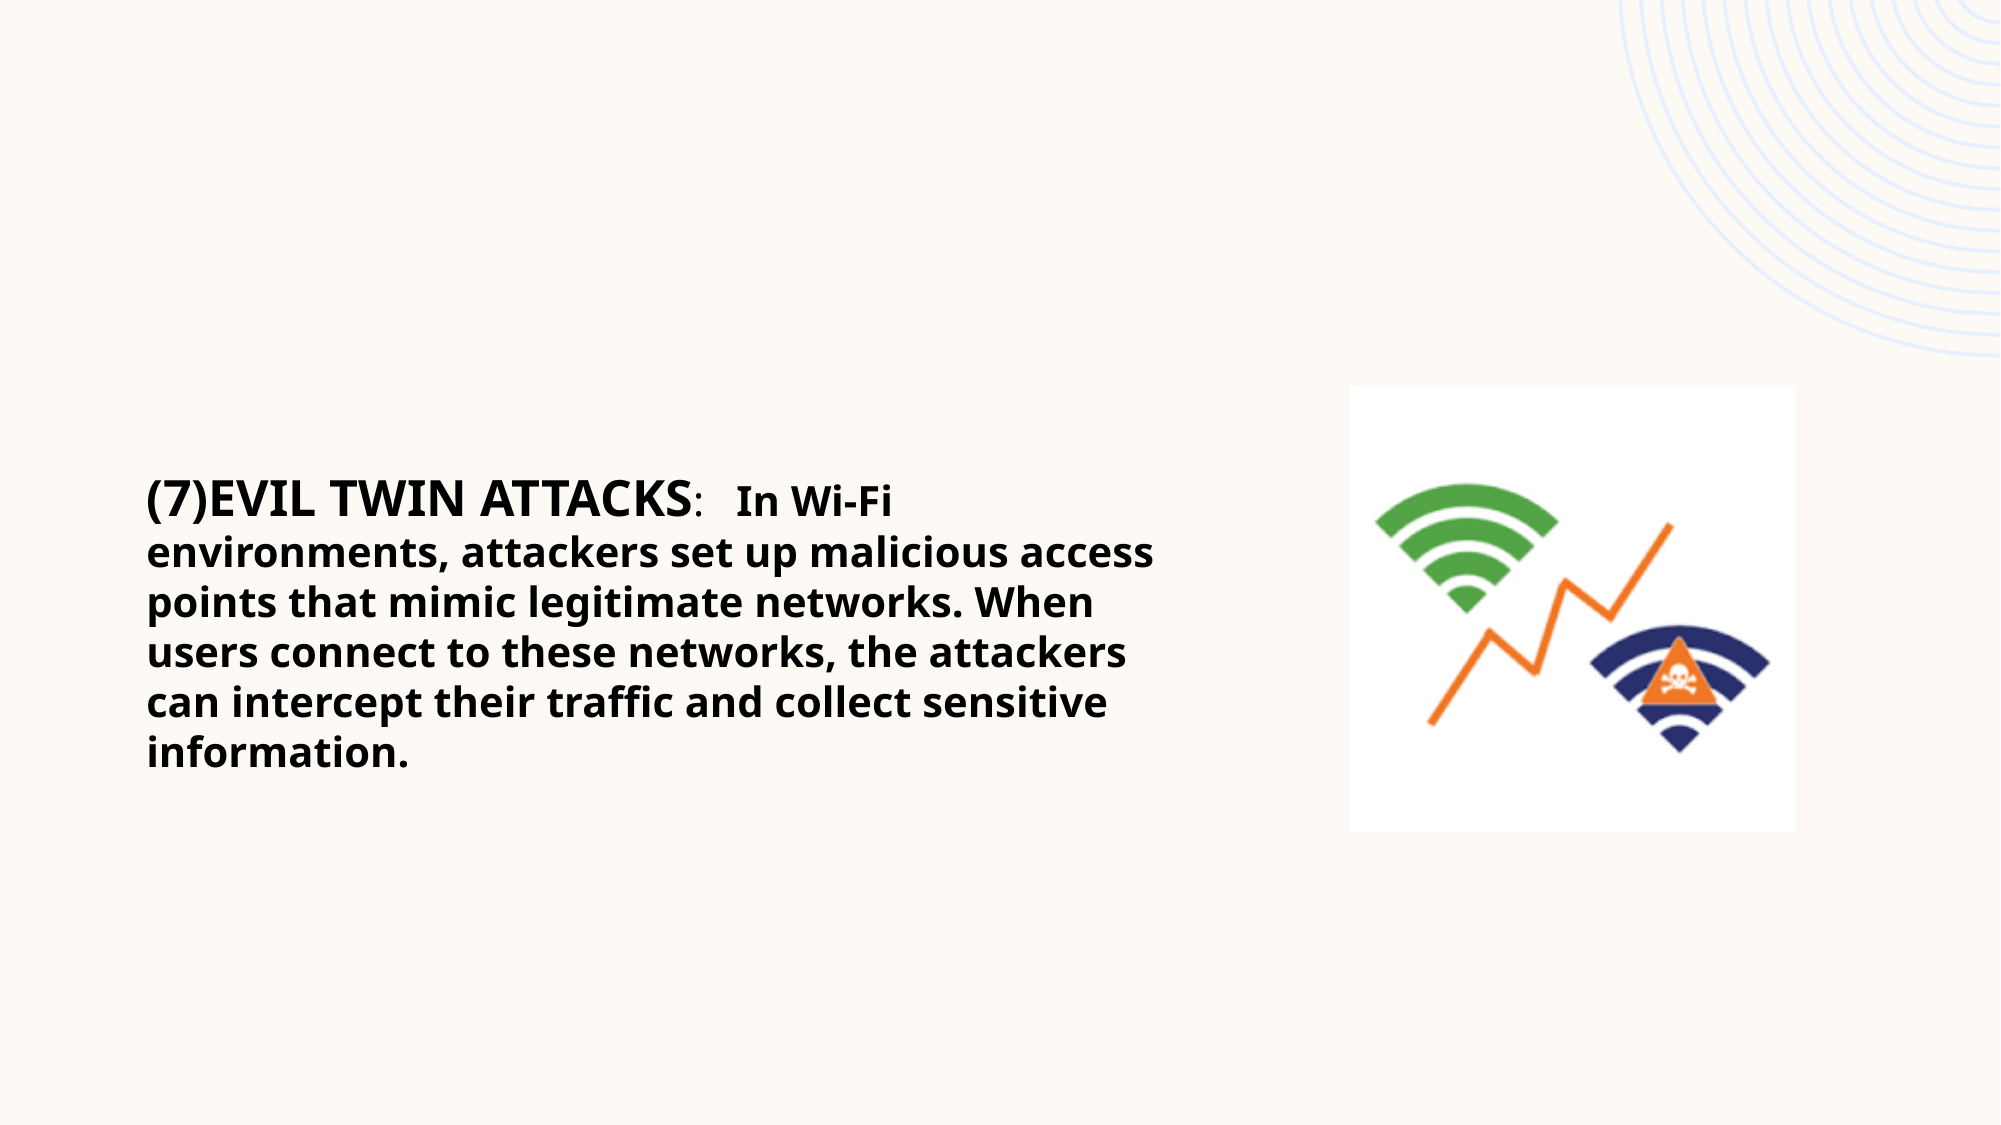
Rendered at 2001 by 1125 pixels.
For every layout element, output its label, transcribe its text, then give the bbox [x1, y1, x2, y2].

text_box (7)EVIL TWIN ATTACKS: In Wi-Fi environments, attackers set up malicious access points that mimic legitimate networks. When users connect to these networks, the attackers can intercept their traffic and collect sensitive information. [131, 258, 1190, 784]
picture [1350, 386, 1796, 832]
